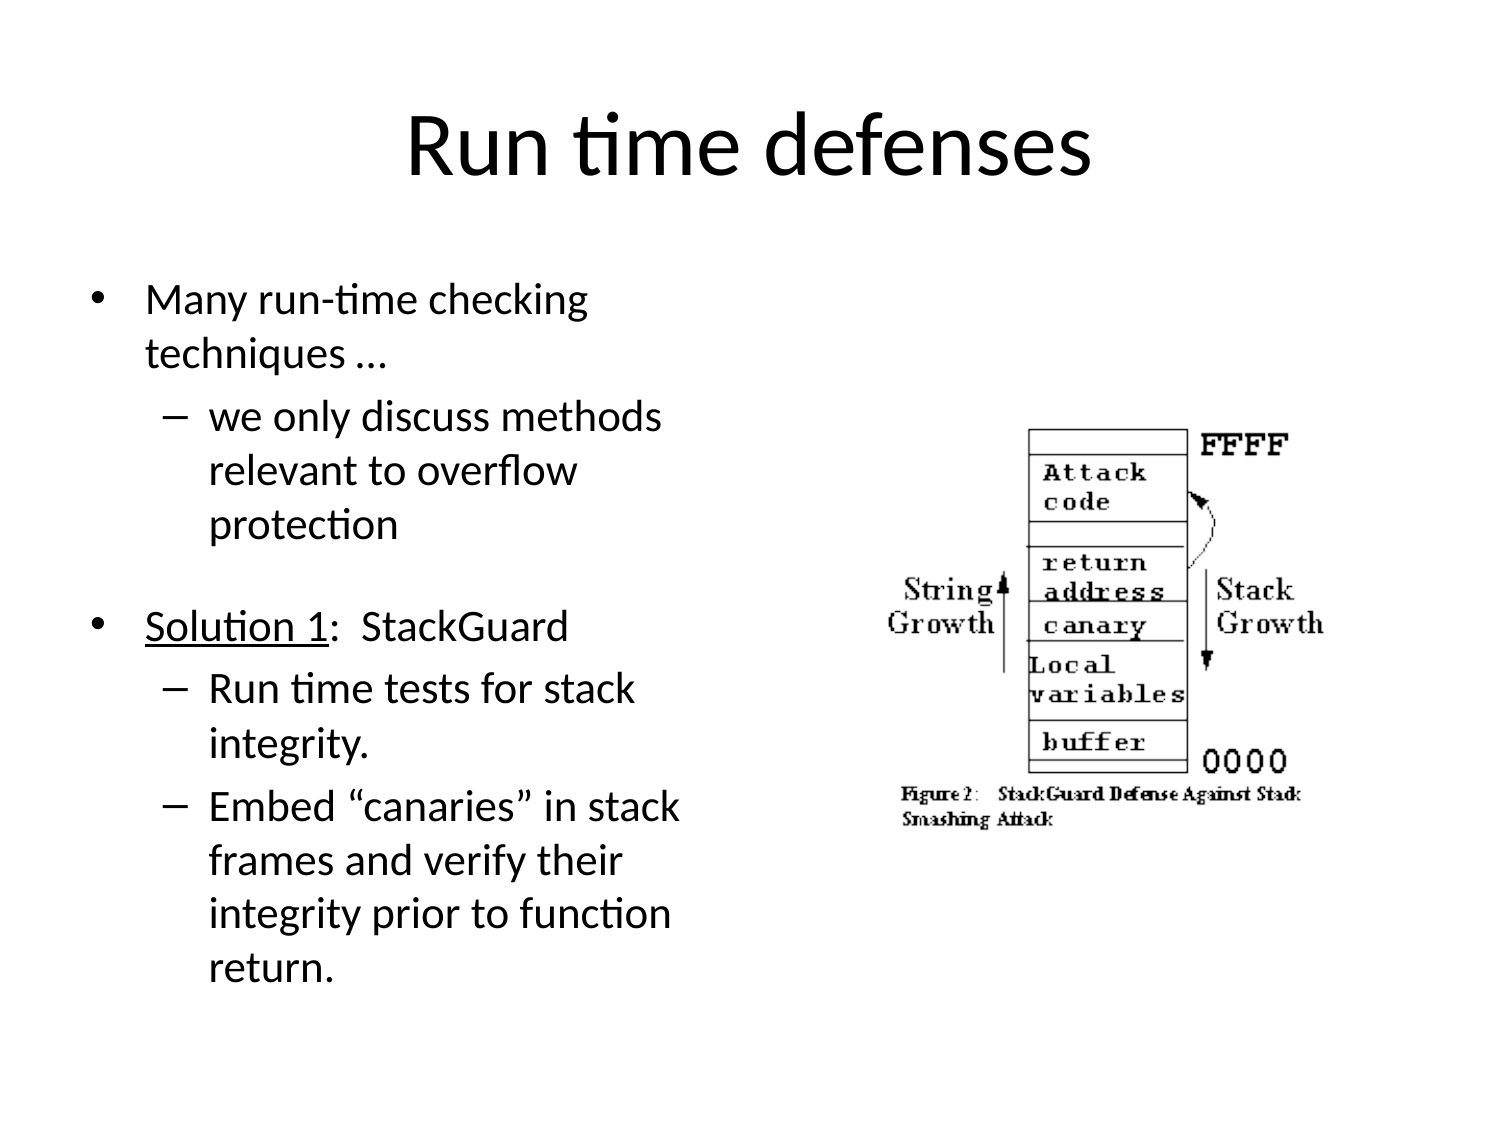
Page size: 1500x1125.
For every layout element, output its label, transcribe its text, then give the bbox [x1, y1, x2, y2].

picture [867, 427, 1340, 862]
list Many run-time checking techniques … we only discuss methods relevant to overflow protection Solution 1: StackGuard Run time tests for stack integrity. Embed “canaries” in stack frames and verify their integrity prior to function return. [75, 262, 738, 1005]
title Run time defenses [75, 45, 1425, 233]
